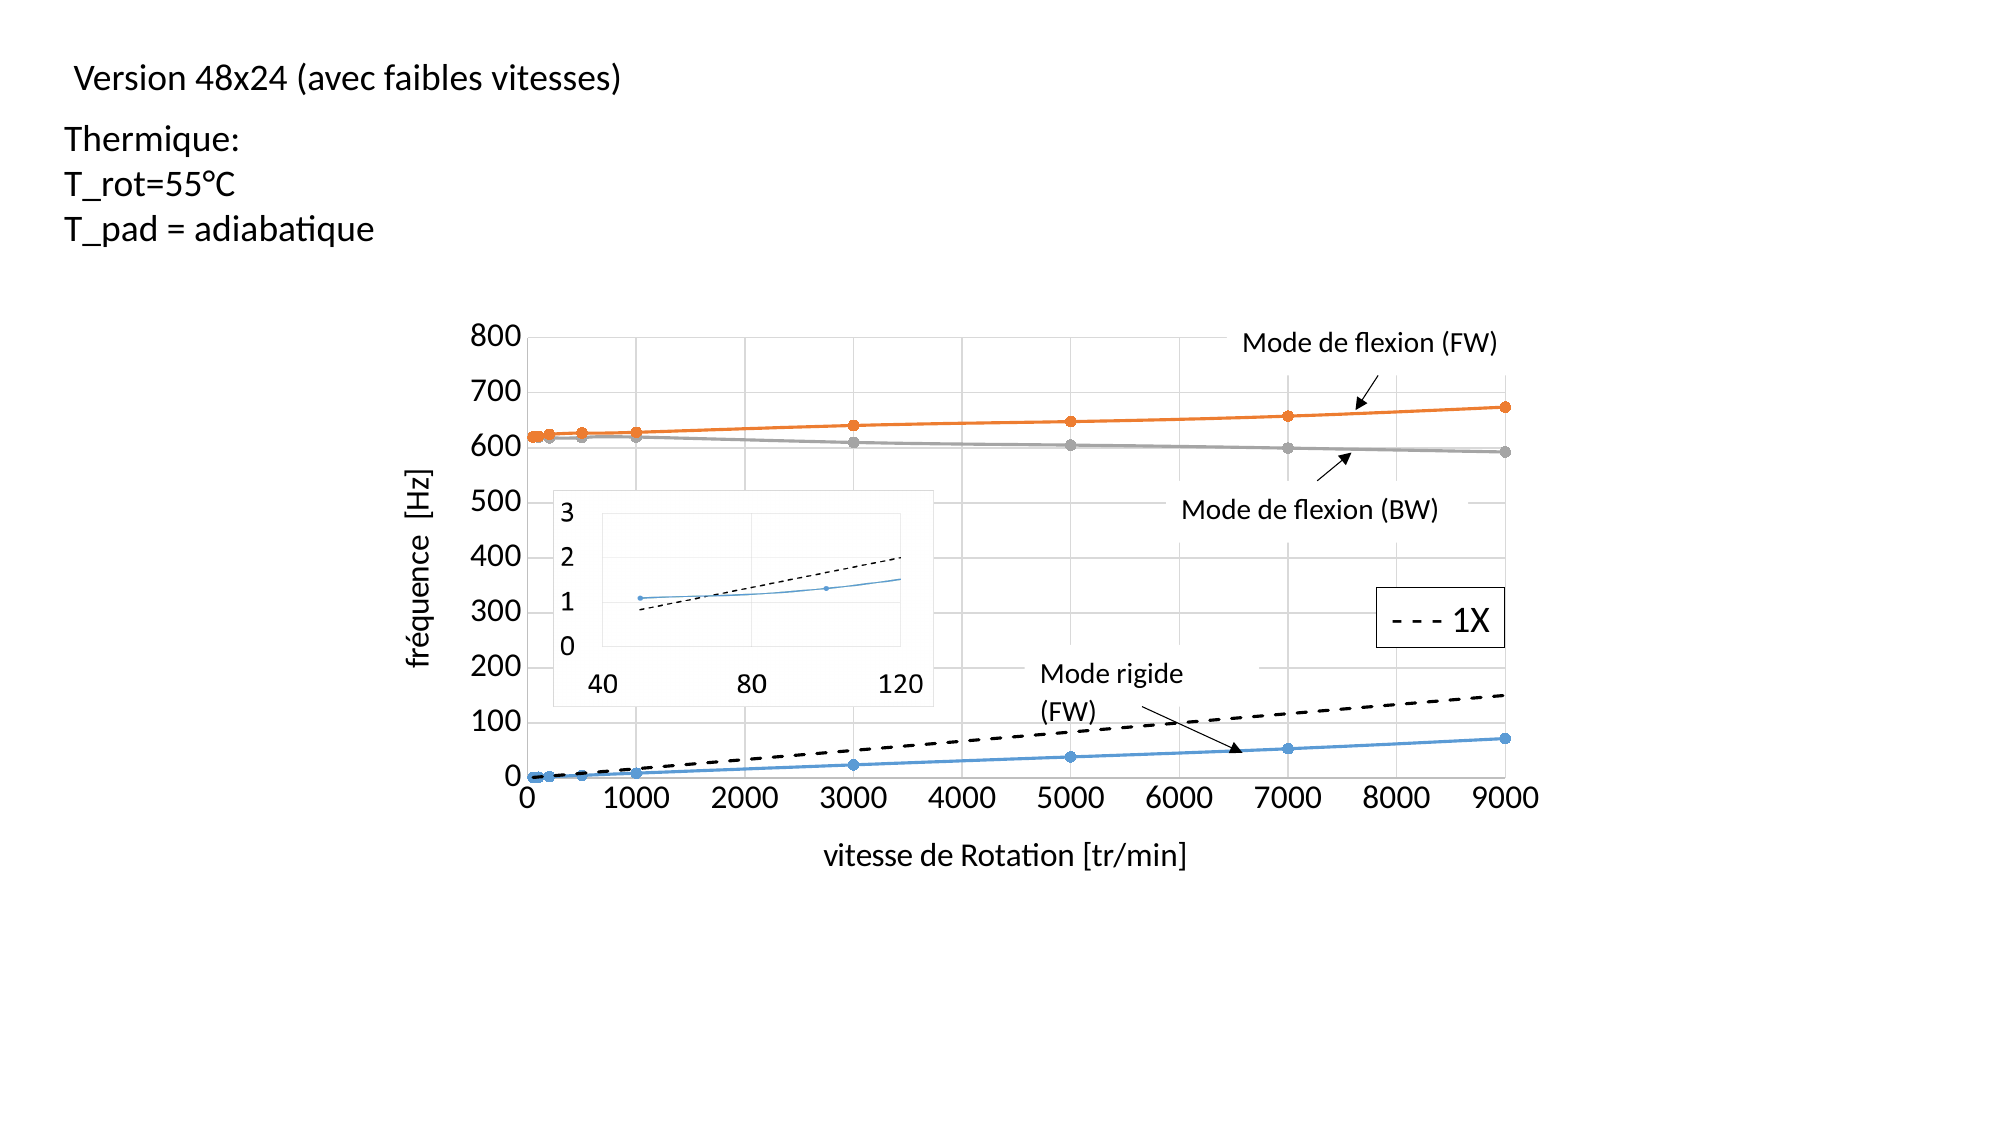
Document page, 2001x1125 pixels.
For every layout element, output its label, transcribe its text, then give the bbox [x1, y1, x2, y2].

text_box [378, 298, 1560, 889]
text_box Version 48x24 (avec faibles vitesses) [58, 45, 638, 106]
text_box Thermique: T_rot=55°C T_pad = adiabatique [49, 106, 391, 256]
